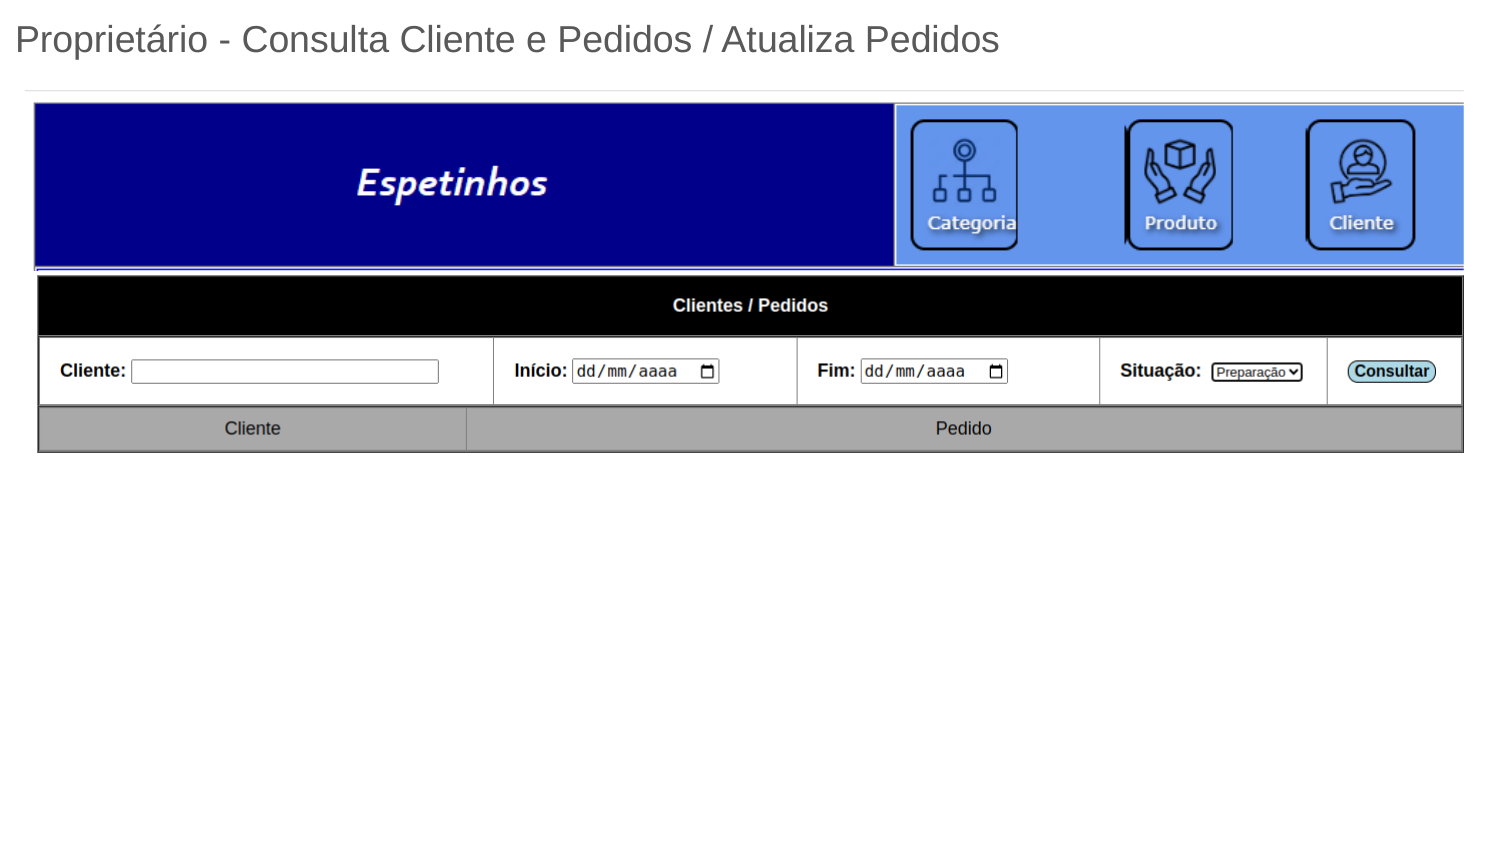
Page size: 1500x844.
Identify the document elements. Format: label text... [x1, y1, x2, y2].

text_box Proprietário - Consulta Cliente e Pedidos / Atualiza Pedidos [0, 0, 1373, 75]
picture [24, 90, 1484, 461]
